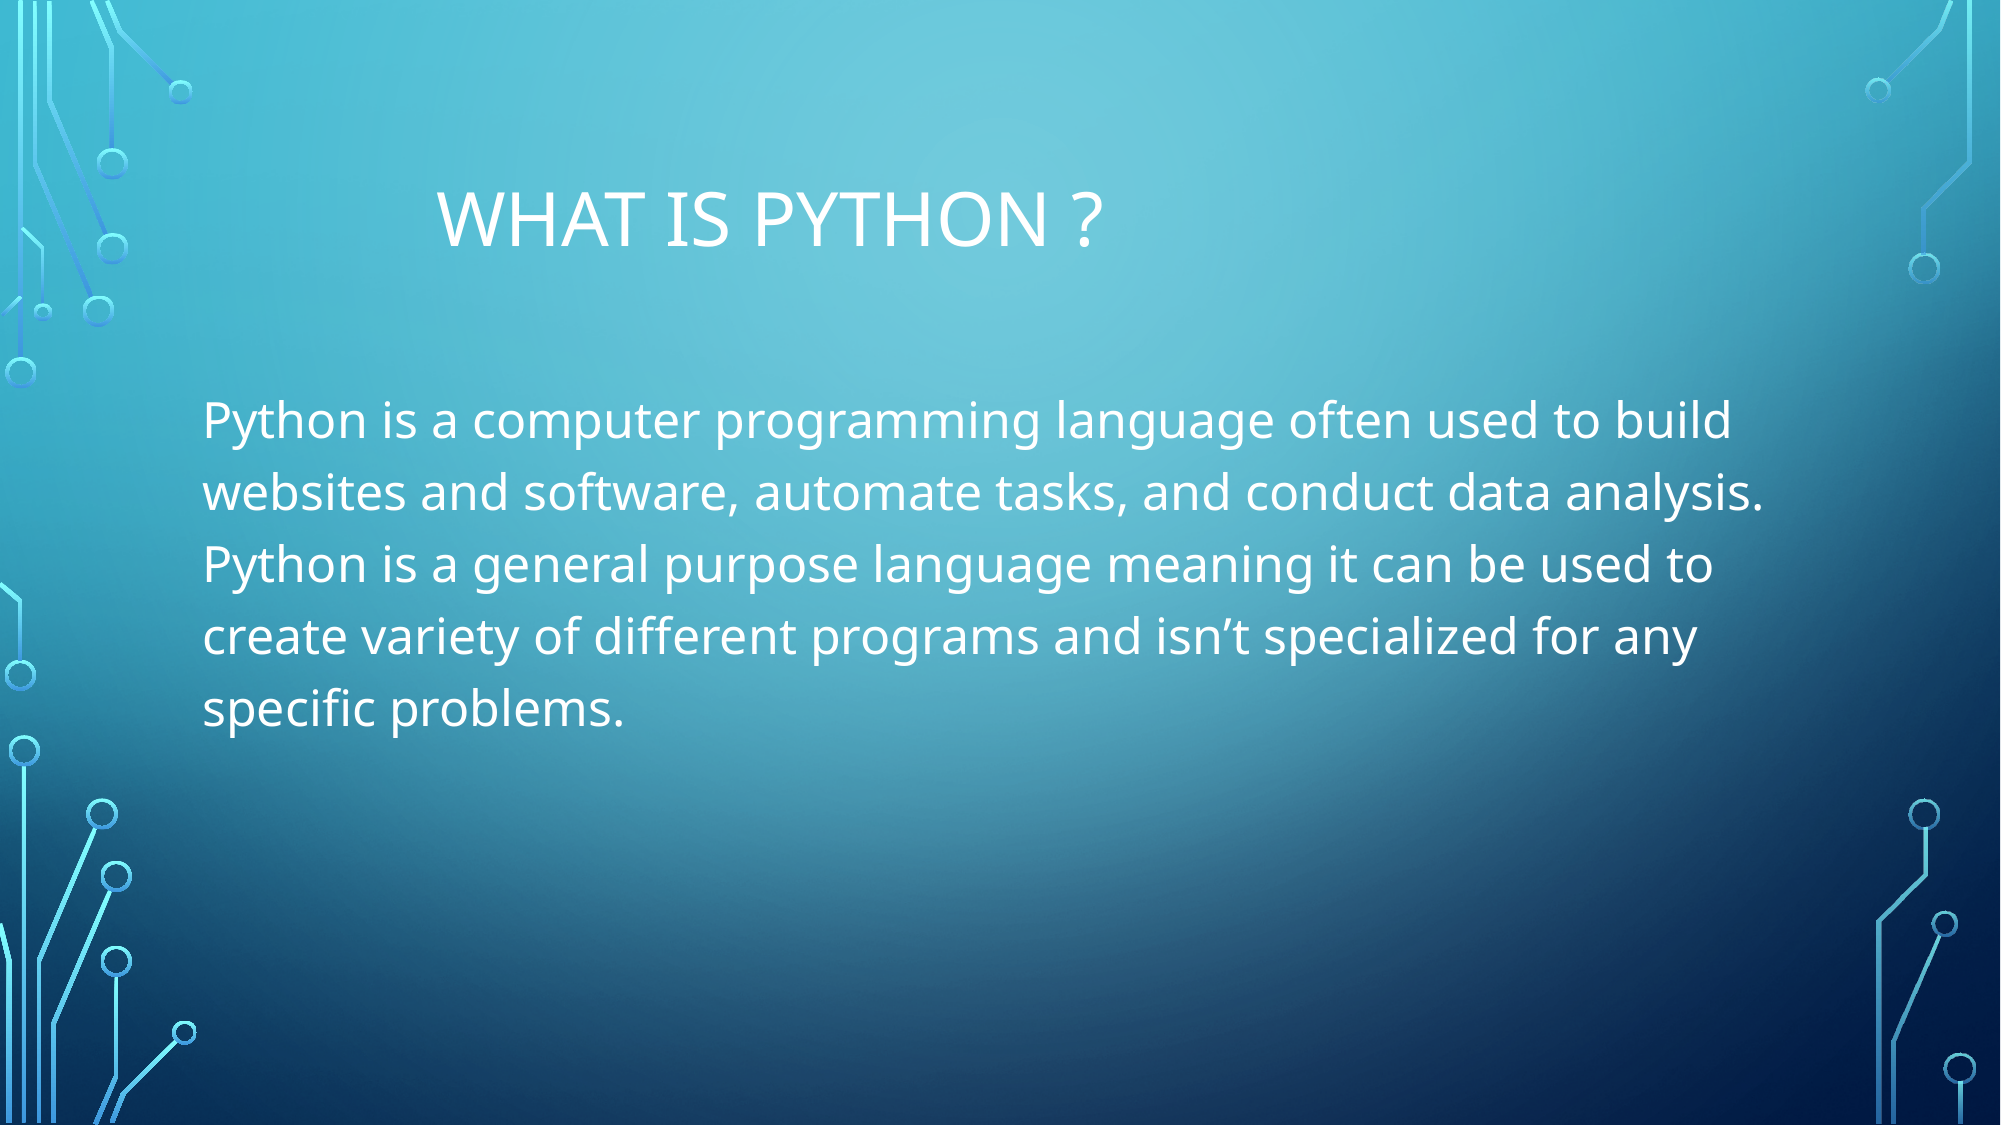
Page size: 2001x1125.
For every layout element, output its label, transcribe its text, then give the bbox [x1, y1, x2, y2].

title WHAT IS PYTHON ? [187, 101, 1813, 344]
list Python is a computer programming language often used to build websites and software, automate tasks, and conduct data analysis. Python is a general purpose language meaning it can be used to create variety of different programs and isn’t specialized for any specific problems. [187, 369, 1813, 950]
